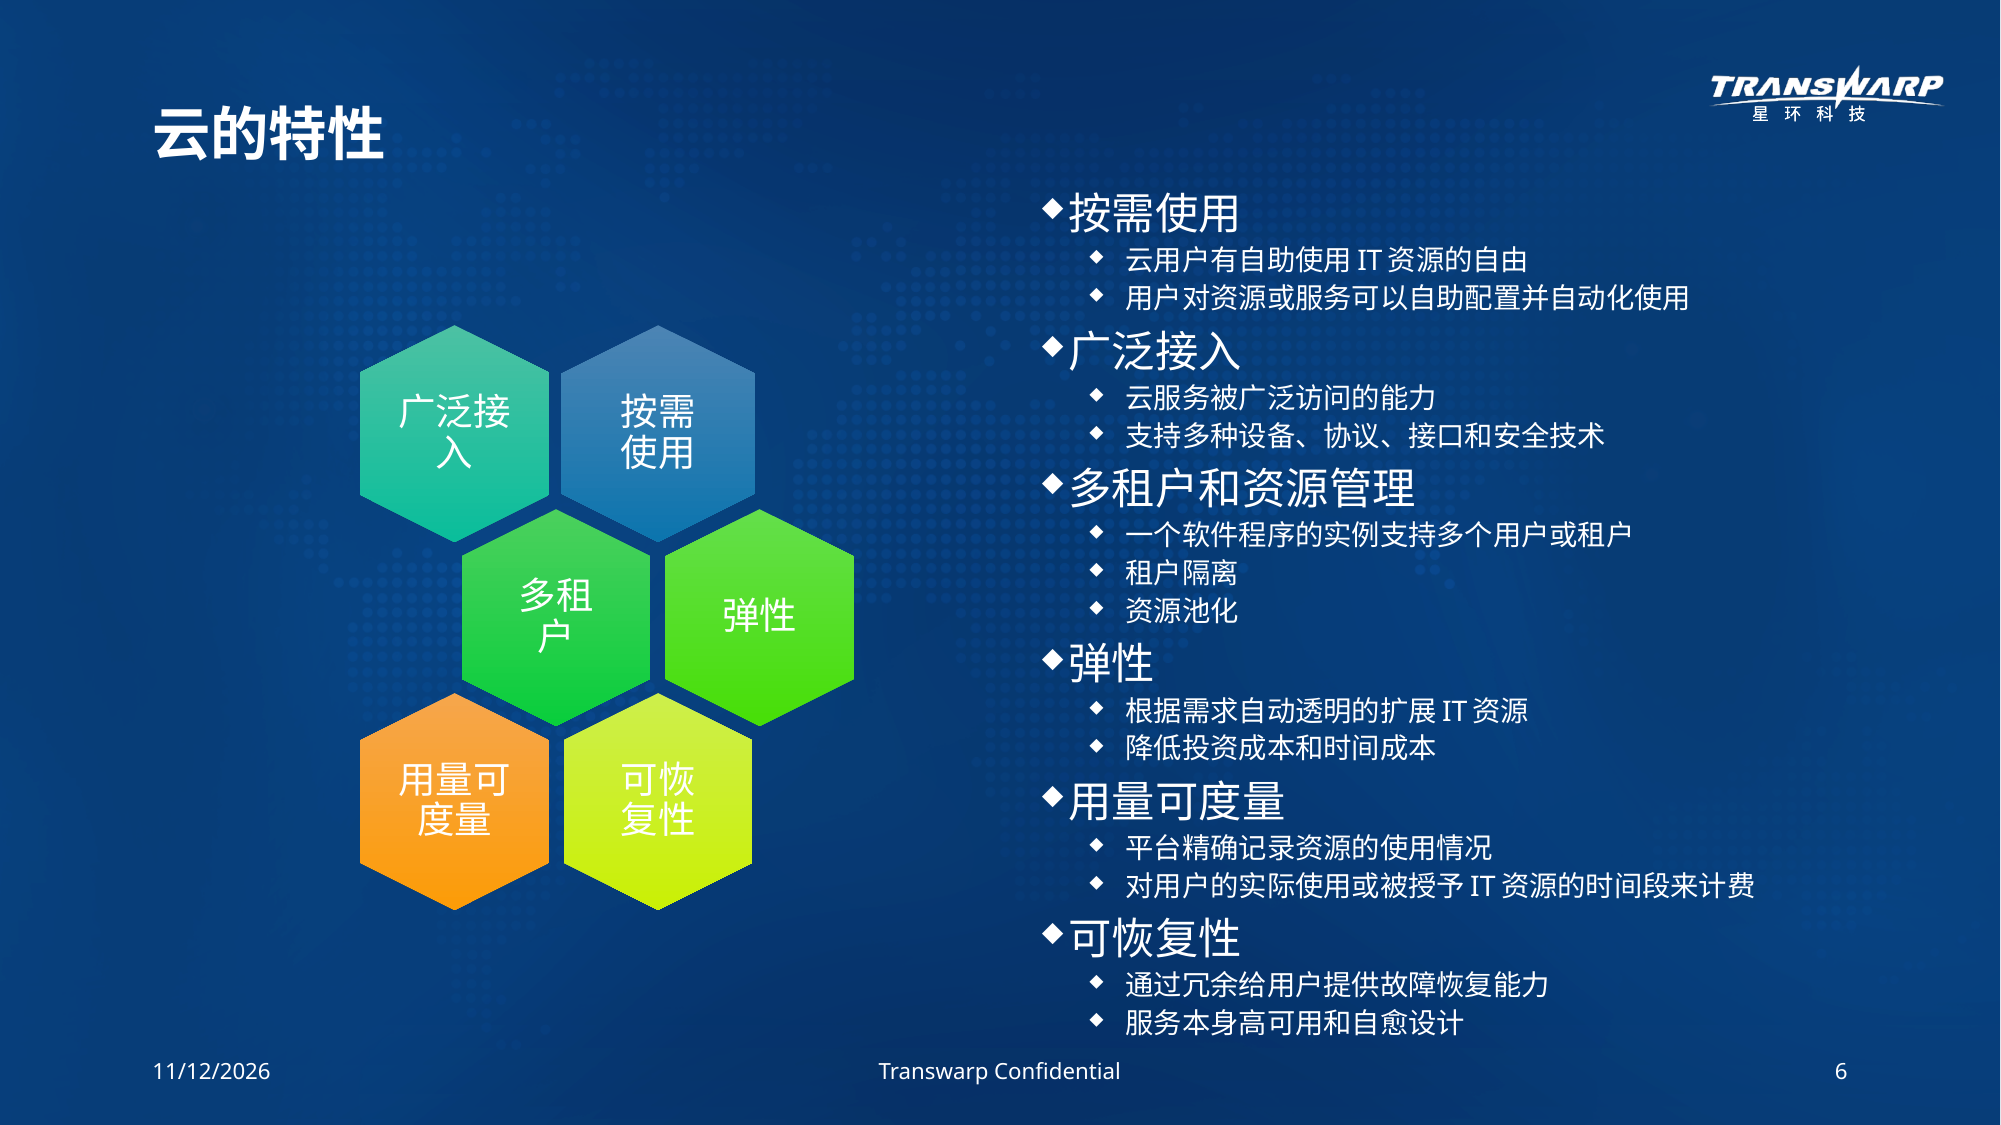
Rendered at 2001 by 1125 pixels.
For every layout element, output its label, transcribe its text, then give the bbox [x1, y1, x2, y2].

title 云的特性 [137, 59, 1684, 214]
slide_number 6 [1412, 1042, 1863, 1103]
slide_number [137, 1042, 588, 1103]
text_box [219, 281, 1000, 955]
footer Transwarp Confidential [662, 1042, 1338, 1103]
list 按需使用 云用户有自助使用IT资源的自由 用户对资源或服务可以自助配置并自动化使用 广泛接入 云服务被广泛访问的能力 支持多种设备、协议、接口和安全技术 多租户和资源管理 一个软件程序的实例支持多个用户或租户 租户隔离 资源池化 弹性 根据需求自动透明的扩展IT资源 降低投资成本和时间成本 用量可度量 平台精确记录资源的使用情况 对用户的实际使用或被授予IT资源的时间段来计费 可恢复性 通过冗余给用户提供故障恢复能力 服务本身高可用和自愈设计 [1024, 184, 1939, 1051]
picture [0, 0, 2001, 1125]
